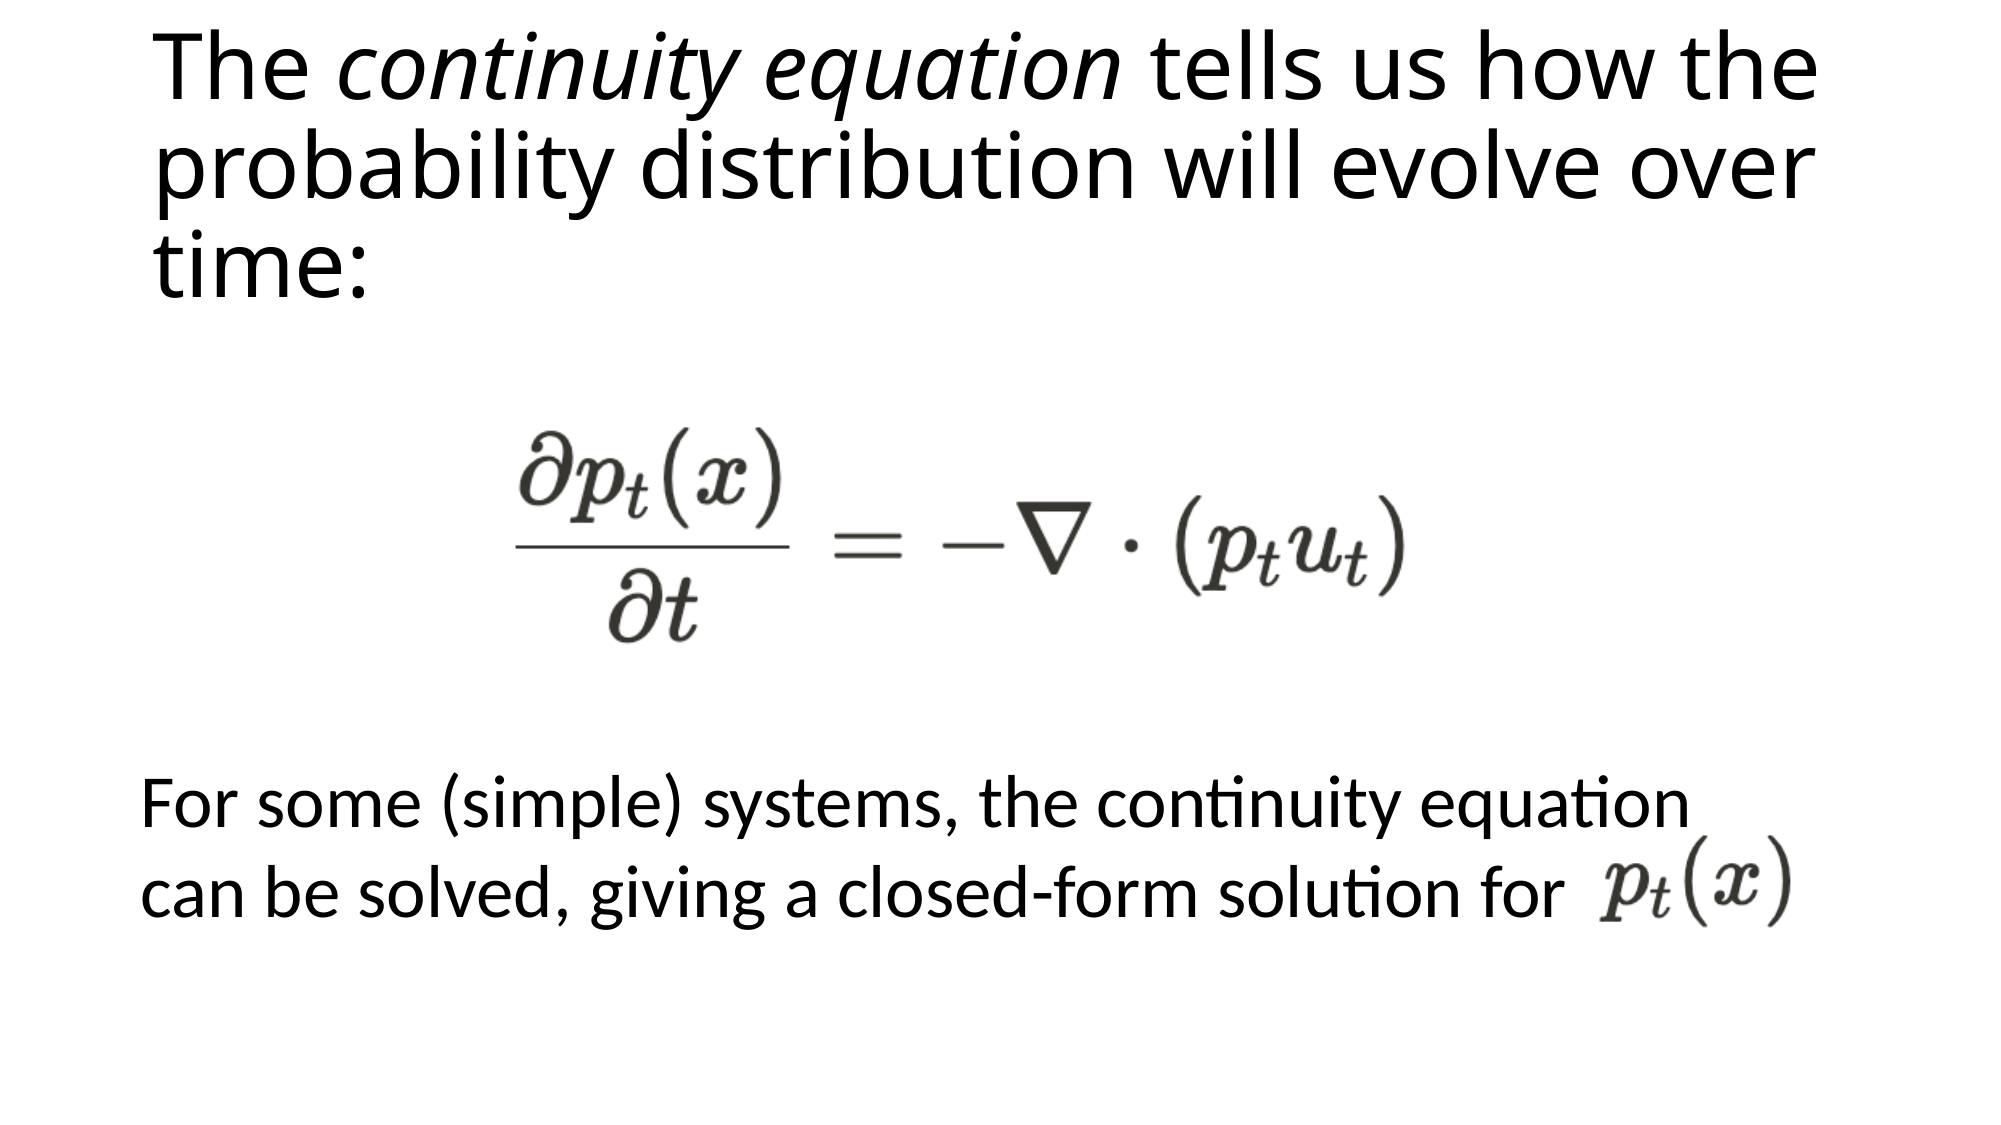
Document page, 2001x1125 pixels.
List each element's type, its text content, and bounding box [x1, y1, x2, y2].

picture [1569, 795, 1823, 949]
text_box For some (simple) systems, the continuity equation can be solved, giving a closed-form solution for [125, 745, 1808, 940]
picture [495, 402, 1437, 662]
title The continuity equation tells us how the probability distribution will evolve over time: [137, 59, 1863, 278]
